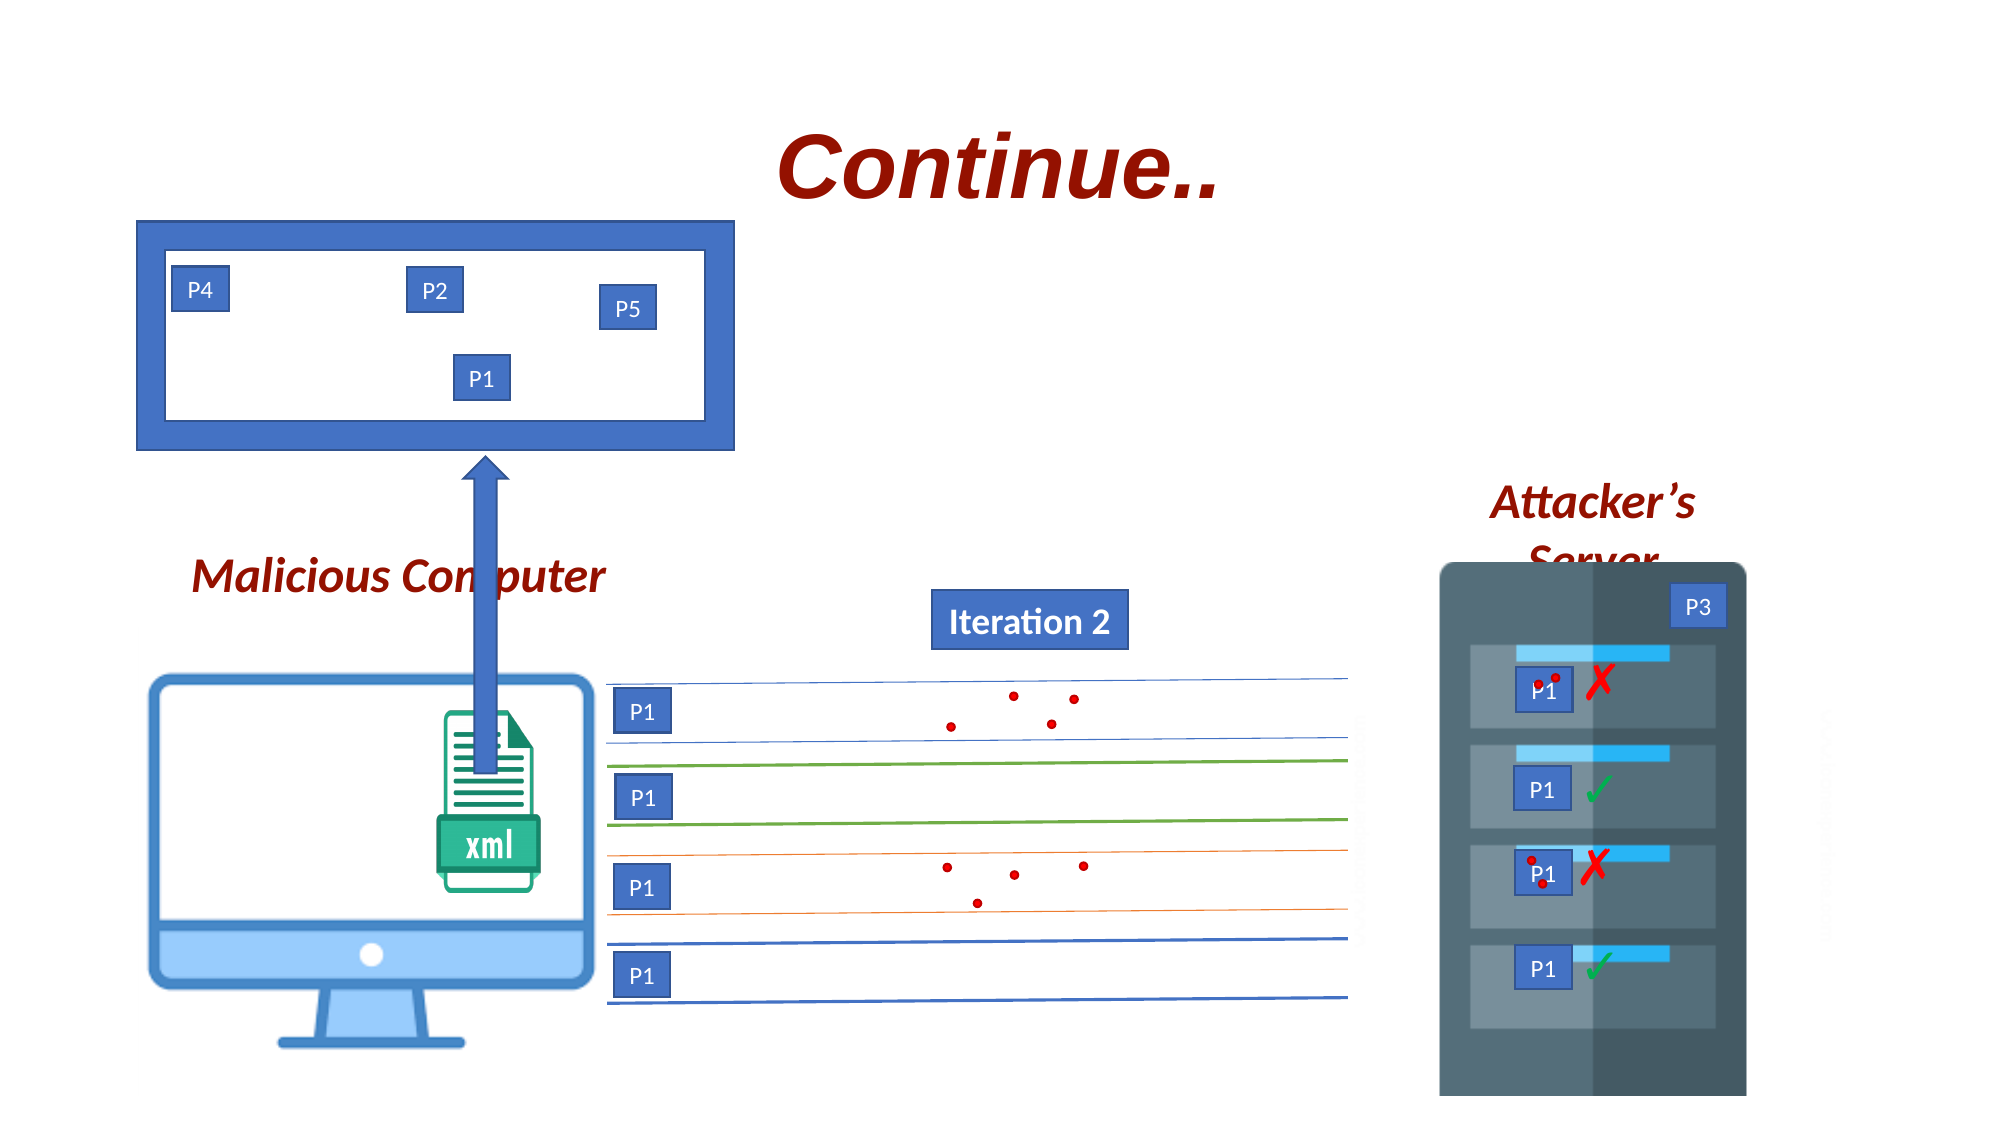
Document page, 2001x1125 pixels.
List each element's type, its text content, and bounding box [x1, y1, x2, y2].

text_box P5 [599, 284, 657, 330]
text_box [1008, 691, 1019, 702]
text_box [606, 677, 1348, 685]
text_box [1069, 694, 1079, 705]
text_box P4 [171, 265, 230, 312]
text_box Iteration 2 [931, 589, 1129, 650]
title Continue.. [137, 59, 1863, 278]
text_box P1 [613, 863, 671, 908]
text_box [460, 455, 511, 627]
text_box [607, 908, 1348, 915]
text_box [607, 938, 1348, 945]
text_box P1 [613, 951, 671, 996]
text_box [972, 898, 983, 908]
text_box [607, 849, 1348, 856]
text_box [607, 818, 1348, 826]
text_box P1 [613, 687, 672, 734]
text_box P1 [453, 354, 511, 401]
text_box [607, 996, 1348, 1004]
picture [1348, 562, 1839, 1096]
text_box [1009, 870, 1020, 880]
text_box P2 [406, 266, 464, 313]
picture [425, 708, 552, 895]
text_box P1 [614, 773, 673, 818]
text_box [946, 722, 956, 732]
text_box [1046, 719, 1057, 730]
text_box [606, 736, 1348, 744]
text_box [942, 862, 953, 873]
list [137, 627, 607, 1096]
text_box Malicious Computer [498, 535, 625, 610]
text_box Malicious Computer [172, 535, 473, 610]
text_box Attacker’s Server [1413, 461, 1773, 562]
text_box [136, 220, 735, 451]
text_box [607, 760, 1348, 767]
text_box [1078, 861, 1089, 872]
